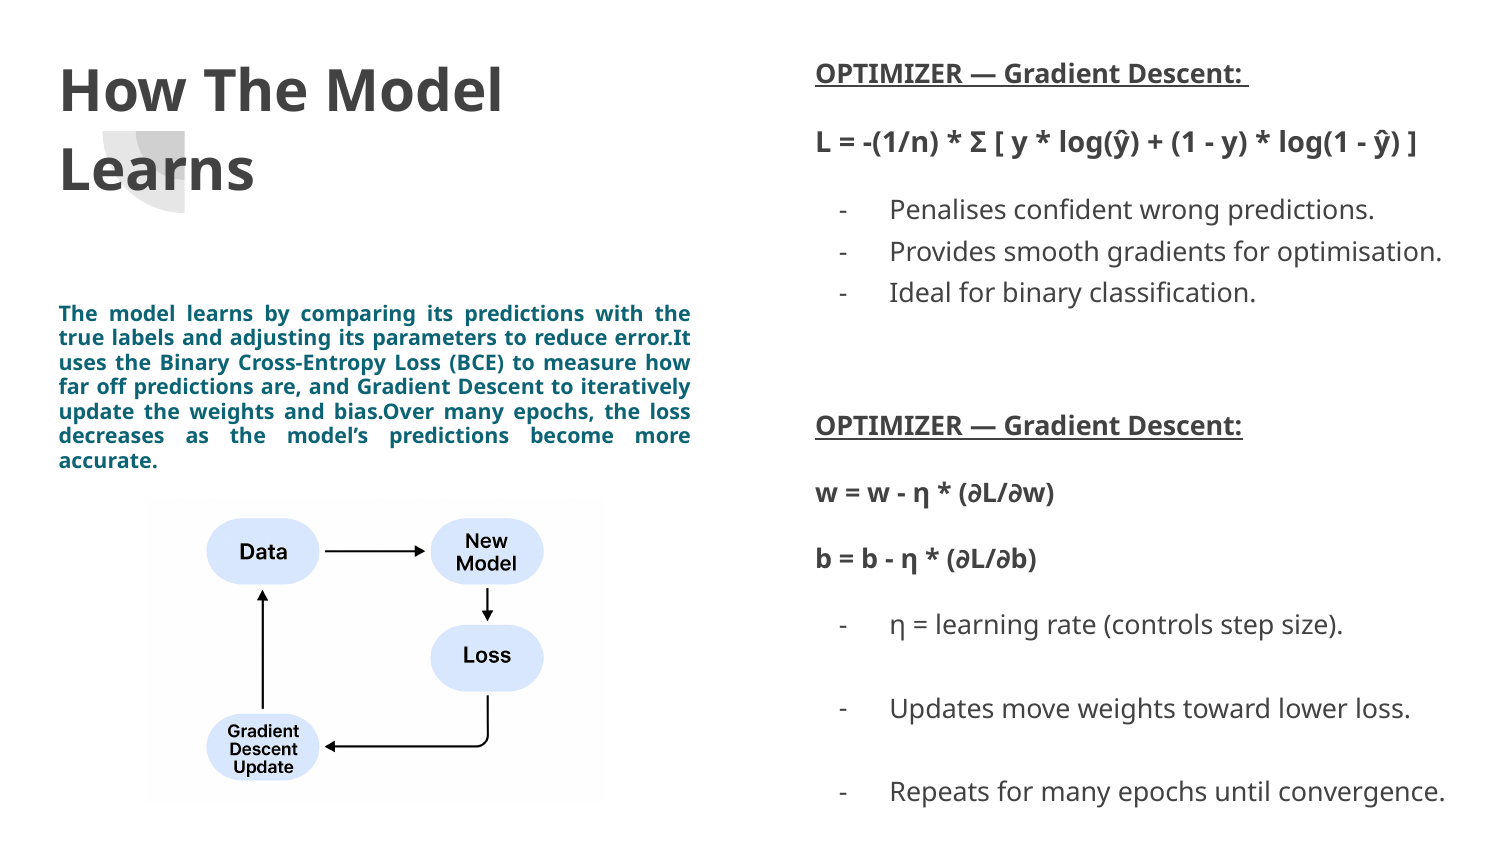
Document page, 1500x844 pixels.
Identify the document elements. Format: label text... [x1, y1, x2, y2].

subtitle The model learns by comparing its predictions with the true labels and adjusting its parameters to reduce error.It uses the Binary Cross-Entropy Loss (BCE) to measure how far off predictions are, and Gradient Descent to iteratively update the weights and bias.Over many epochs, the loss decreases as the model’s predictions become more accurate. [43, 286, 708, 490]
title How The Model Learns [43, 33, 708, 278]
list OPTIMIZER — Gradient Descent: L = -(1/n) * Σ [ y * log(ŷ) + (1 - y) * log(1 - ŷ) ] Penalises confident wrong predictions. Provides smooth gradients for optimisation. Ideal for binary classification. OPTIMIZER — Gradient Descent: w = w - η * (∂L/∂w) b = b - η * (∂L/∂b) η = learning rate (controls step size). Updates move weights toward lower loss. Repeats for many epochs until convergence. [799, 33, 1478, 827]
picture [146, 498, 604, 804]
